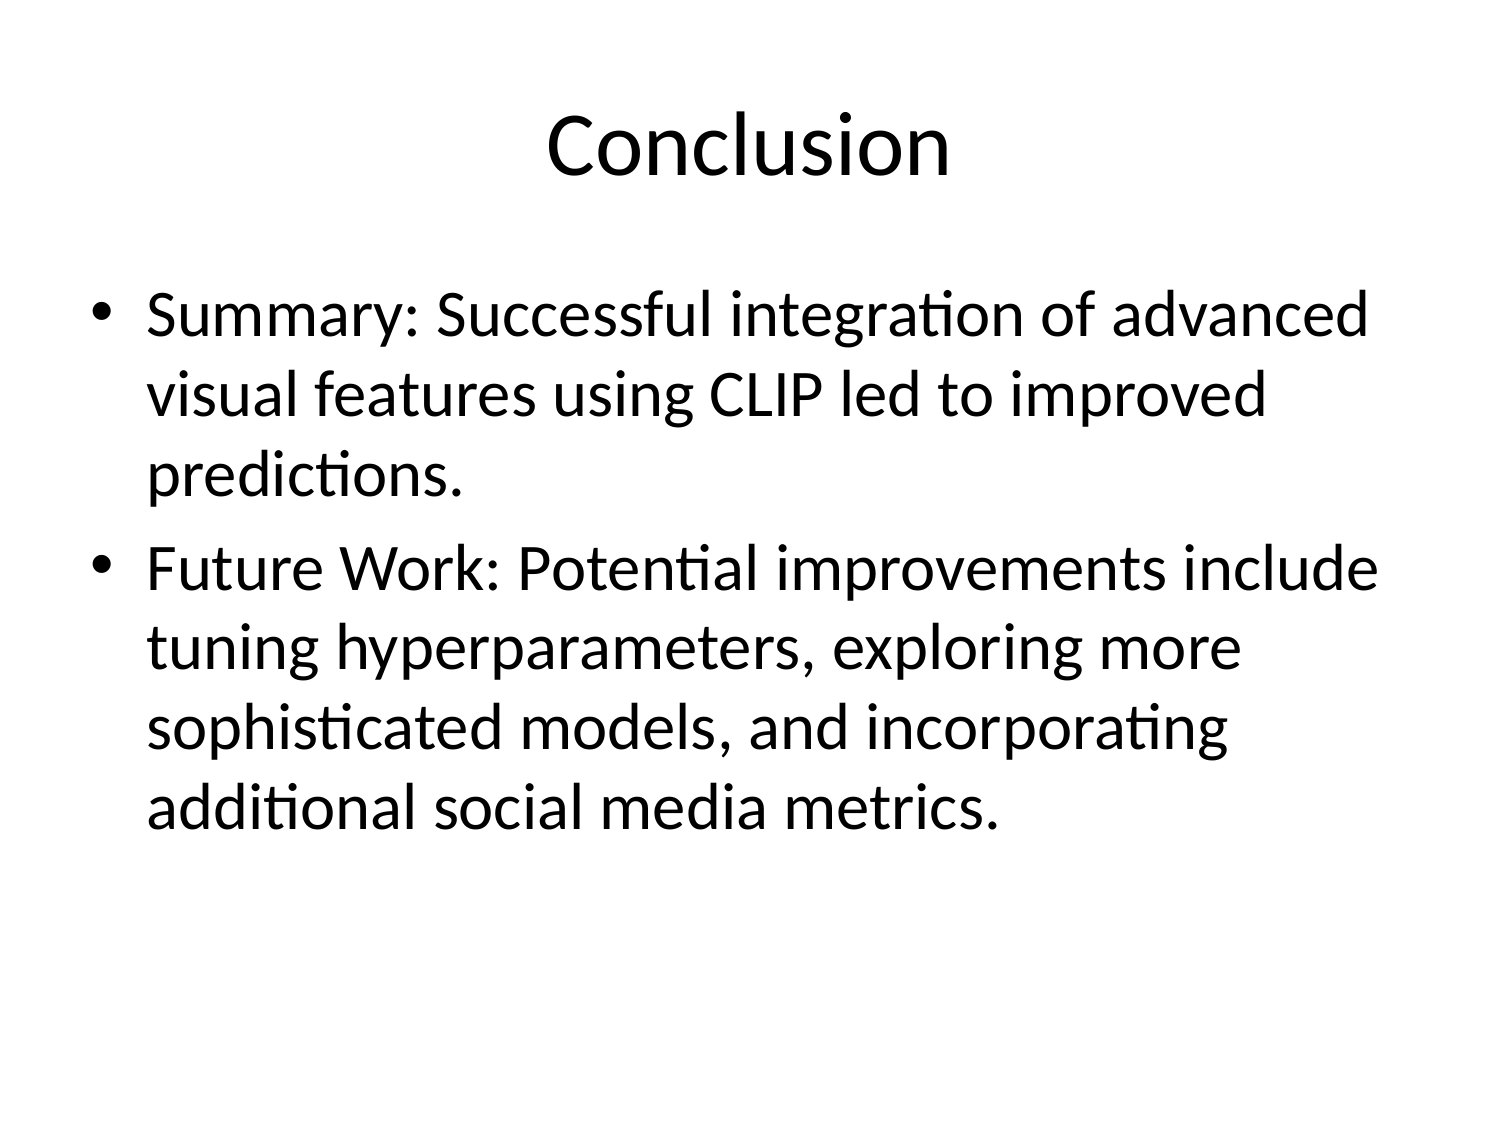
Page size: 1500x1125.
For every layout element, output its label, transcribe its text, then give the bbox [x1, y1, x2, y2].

list Summary: Successful integration of advanced visual features using CLIP led to improved predictions. Future Work: Potential improvements include tuning hyperparameters, exploring more sophisticated models, and incorporating additional social media metrics. [75, 262, 1425, 1005]
title Conclusion [75, 45, 1425, 233]
